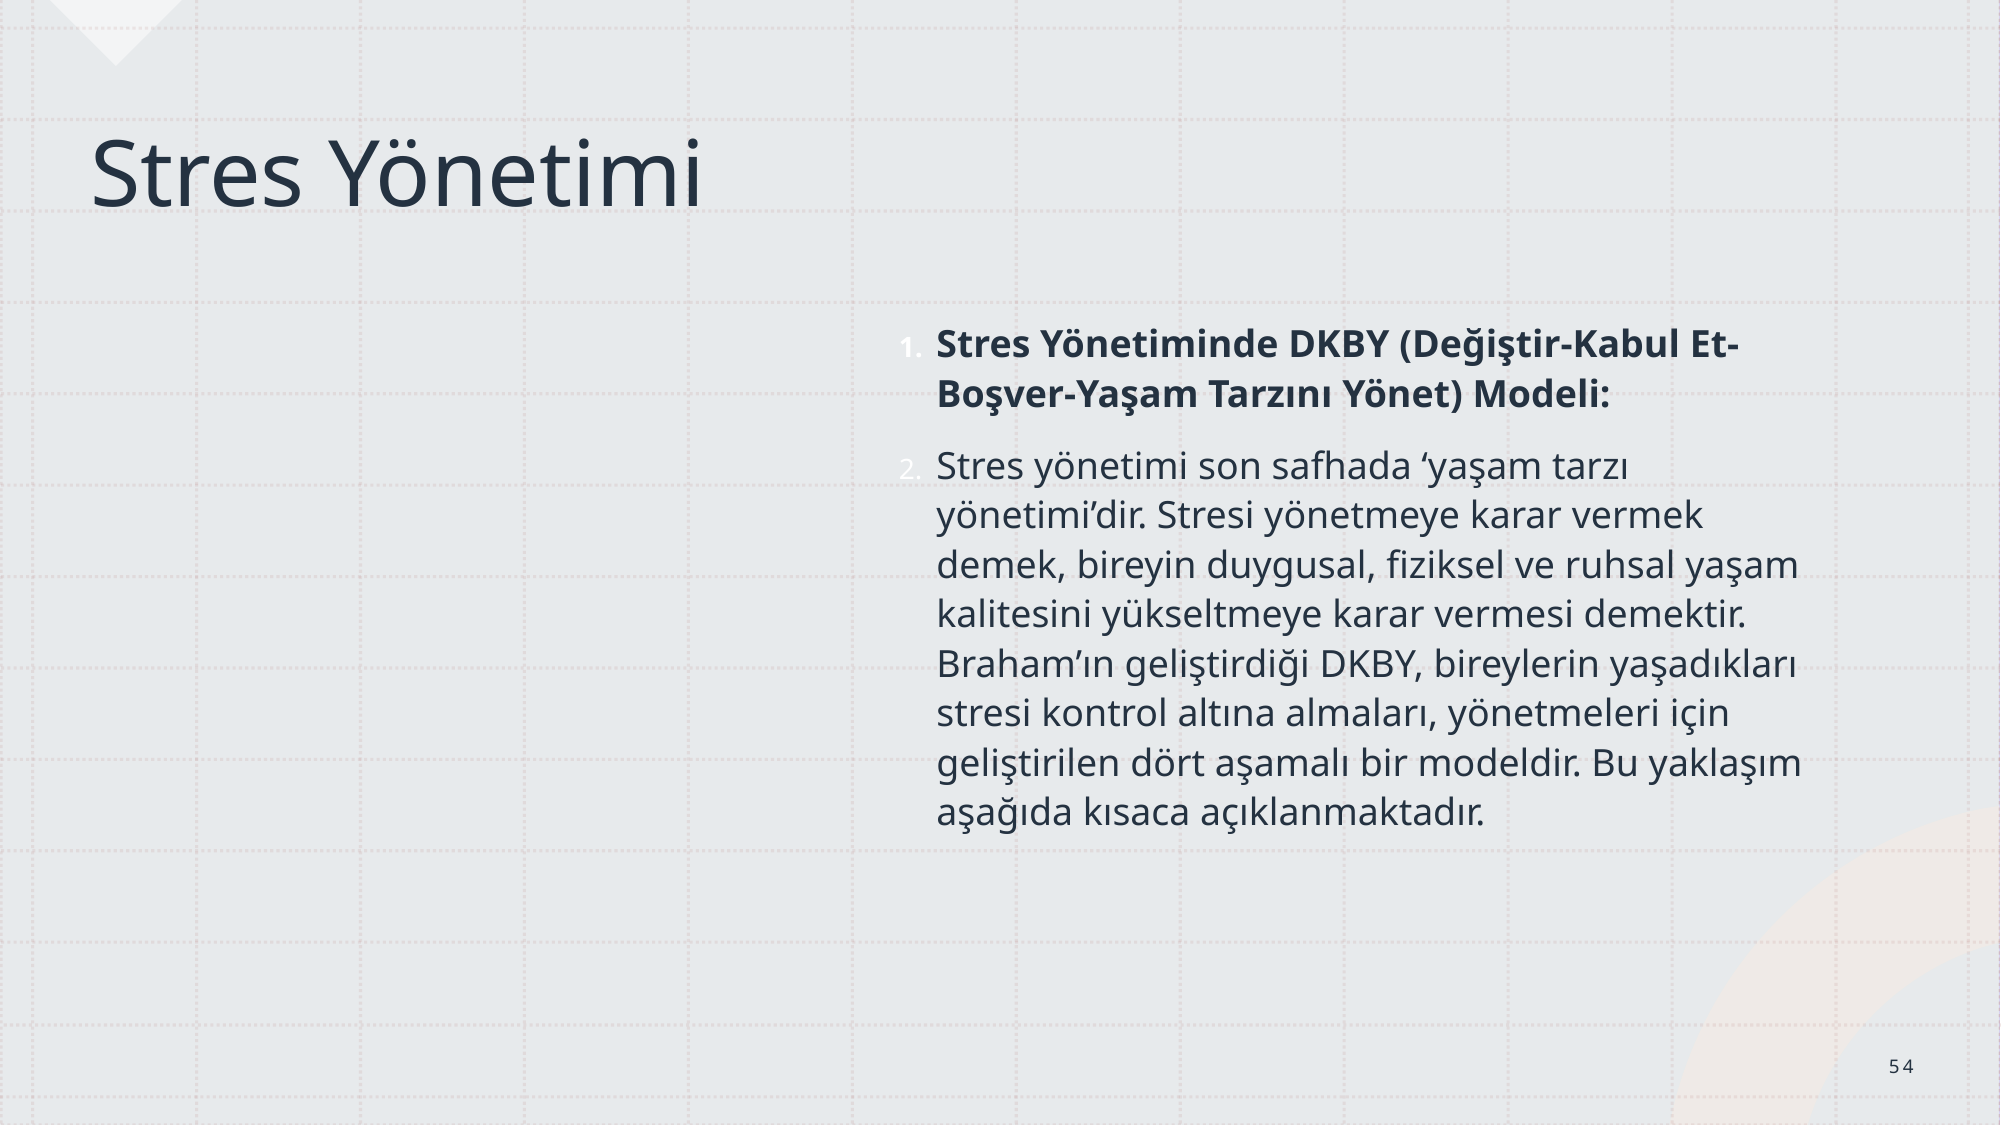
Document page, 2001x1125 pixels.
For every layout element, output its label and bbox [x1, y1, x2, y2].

text_box [0, 0, 2000, 1125]
